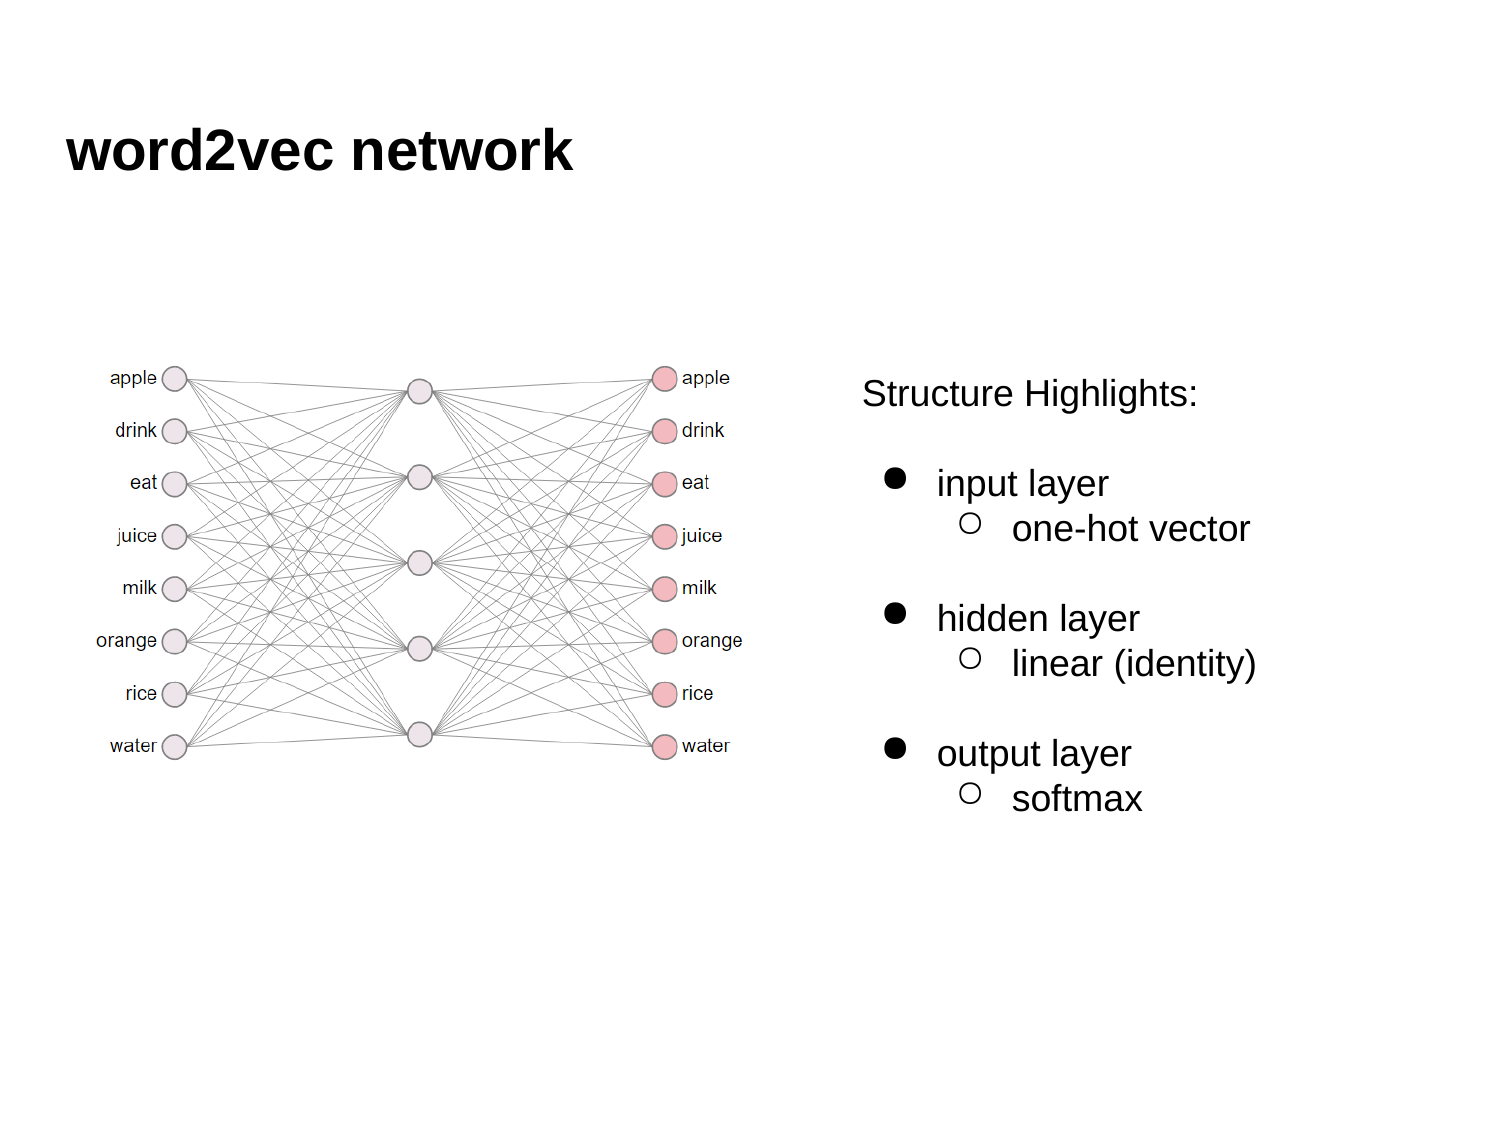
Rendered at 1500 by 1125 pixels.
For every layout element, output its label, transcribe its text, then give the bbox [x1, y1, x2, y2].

picture [90, 353, 765, 772]
title word2vec network [51, 97, 1449, 223]
text_box Structure Highlights: input layer one-hot vector hidden layer linear (identity) output layer softmax [846, 353, 1396, 861]
